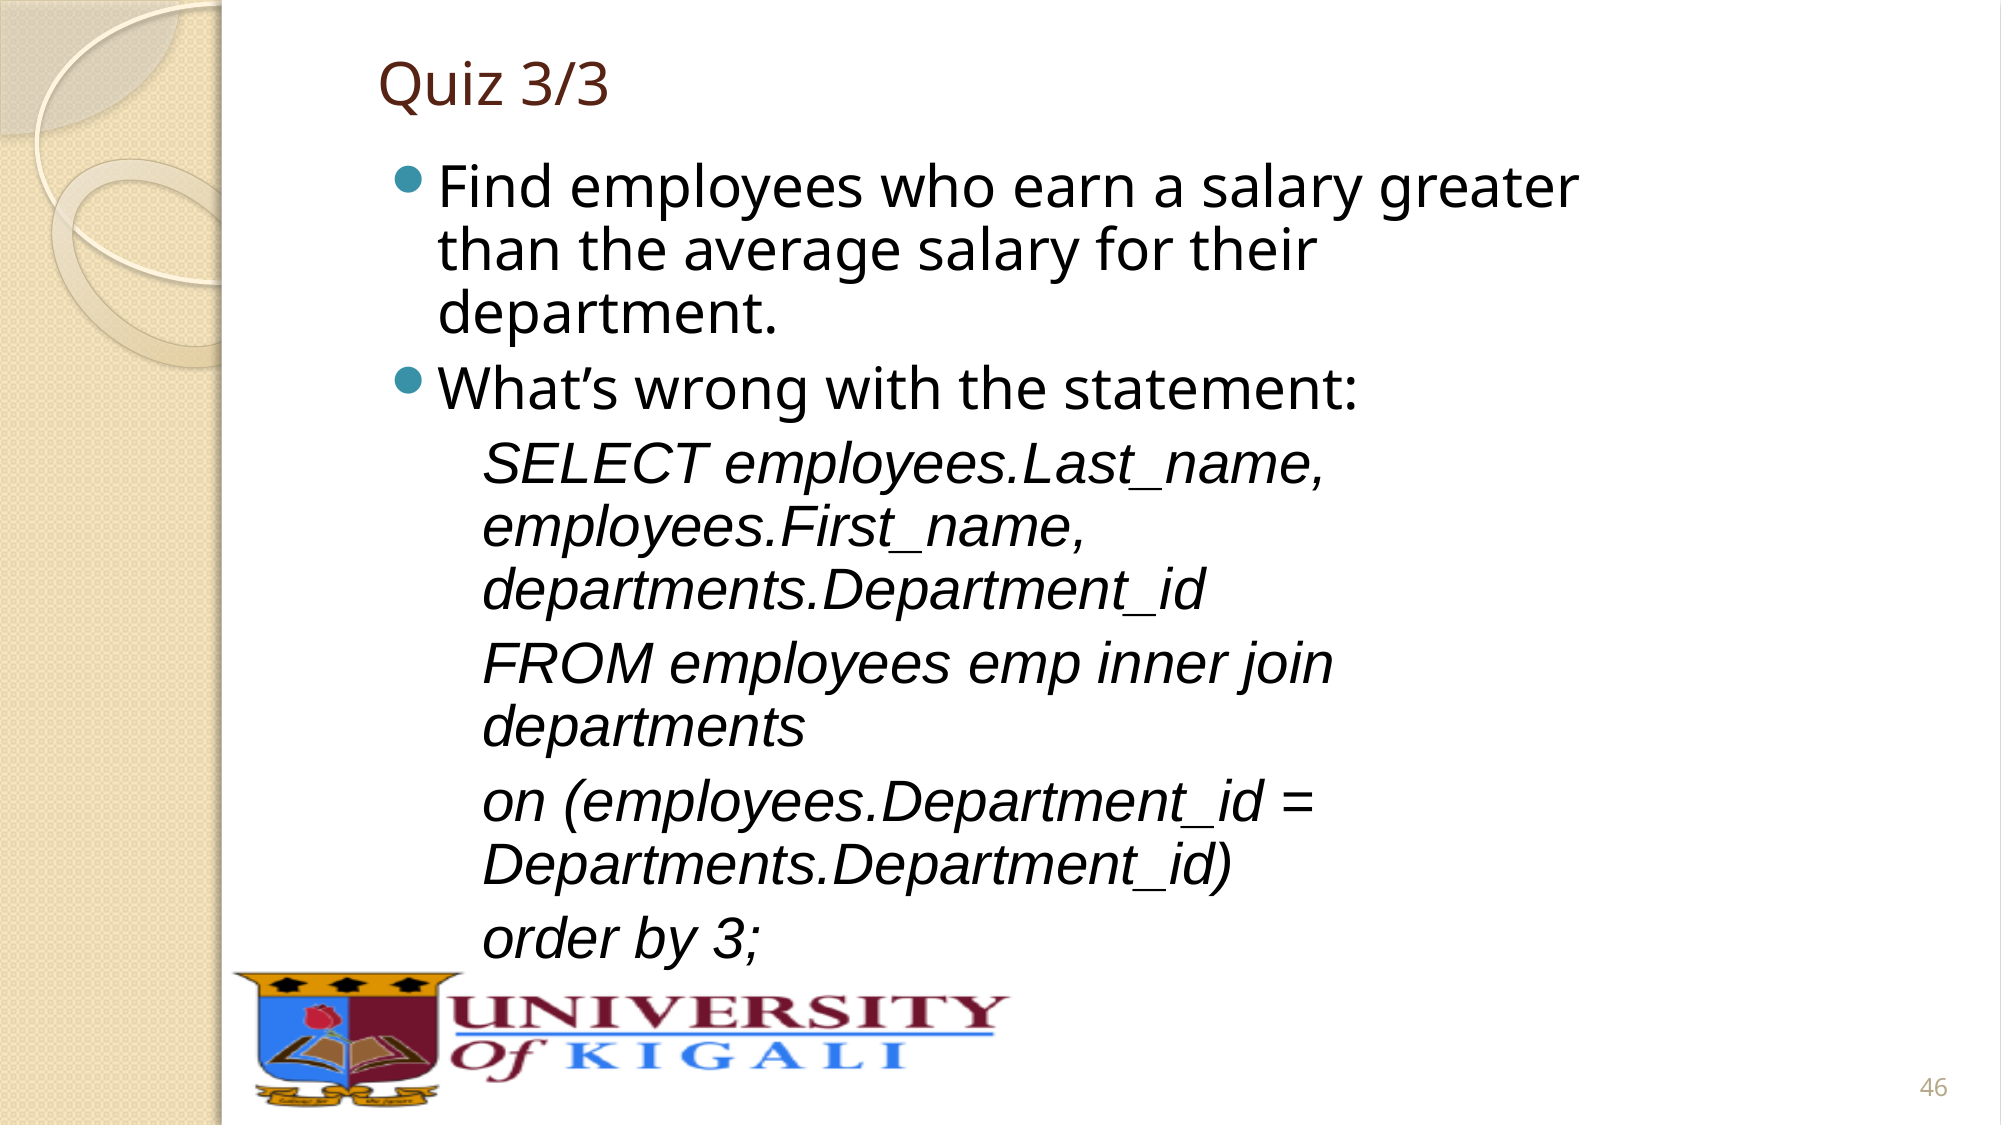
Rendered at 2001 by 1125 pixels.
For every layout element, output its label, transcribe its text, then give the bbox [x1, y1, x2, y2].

slide_number 46 [1883, 1034, 1984, 1113]
title Quiz 3/3 [362, 37, 1638, 125]
list Find employees who earn a salary greater than the average salary for their department. What’s wrong with the statement: SELECT employees.Last_name, employees.First_name, departments.Department_id FROM employees emp inner join departments on (employees.Department_id = Departments.Department_id) order by 3; [362, 149, 1638, 1000]
